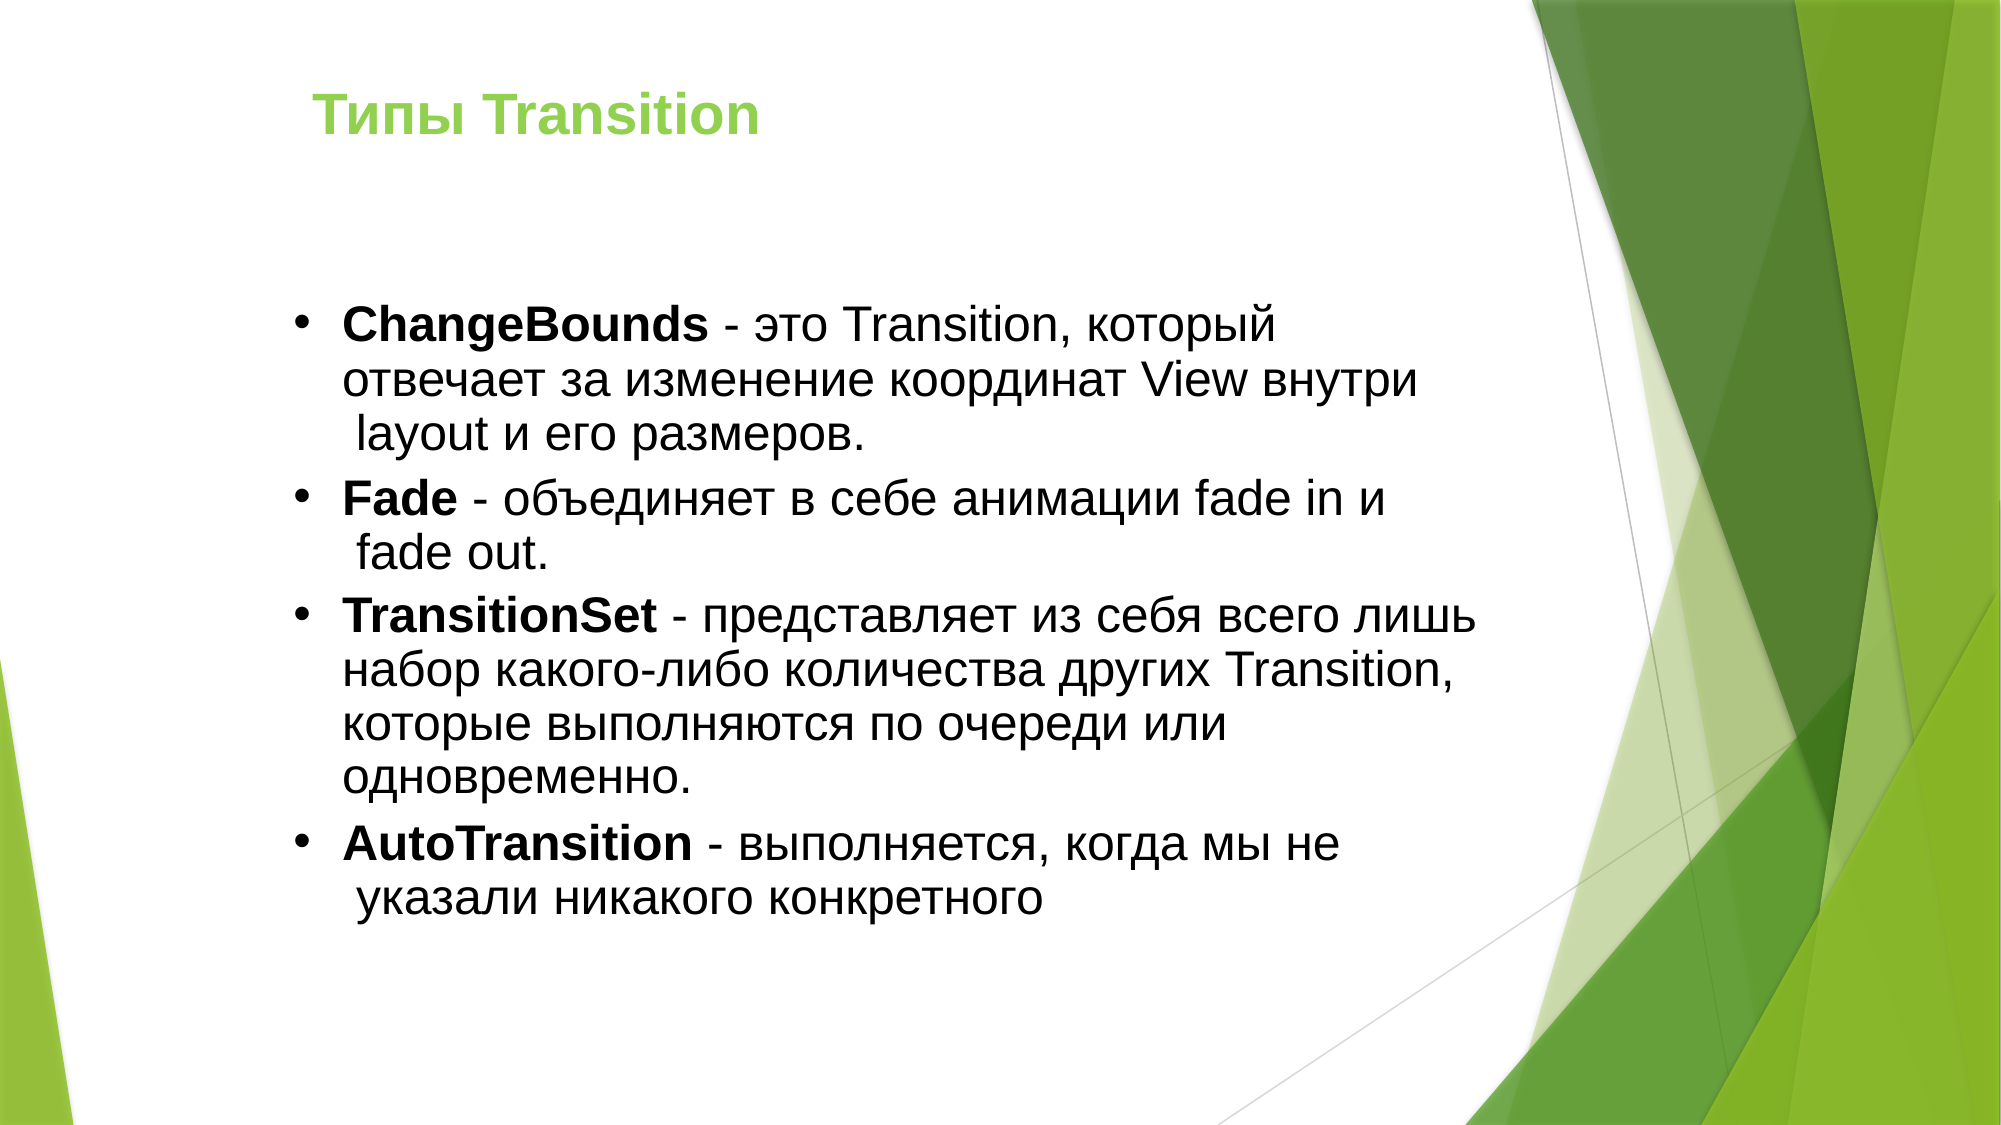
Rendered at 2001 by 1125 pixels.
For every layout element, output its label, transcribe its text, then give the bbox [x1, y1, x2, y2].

title Типы Transition [309, 74, 770, 265]
text_box ChangeBounds - это Transition, который отвечает за изменение координат View внутри layout и его размеров. Fade - объединяет в себе анимации fade in и fade out. TransitionSet - представляет из себя всего лишь набор какого-либо количества других Transition, которые выполняются по очереди или одновременно. AutoTransition - выполняется, когда мы не указали никакого конкретного [291, 288, 1492, 925]
